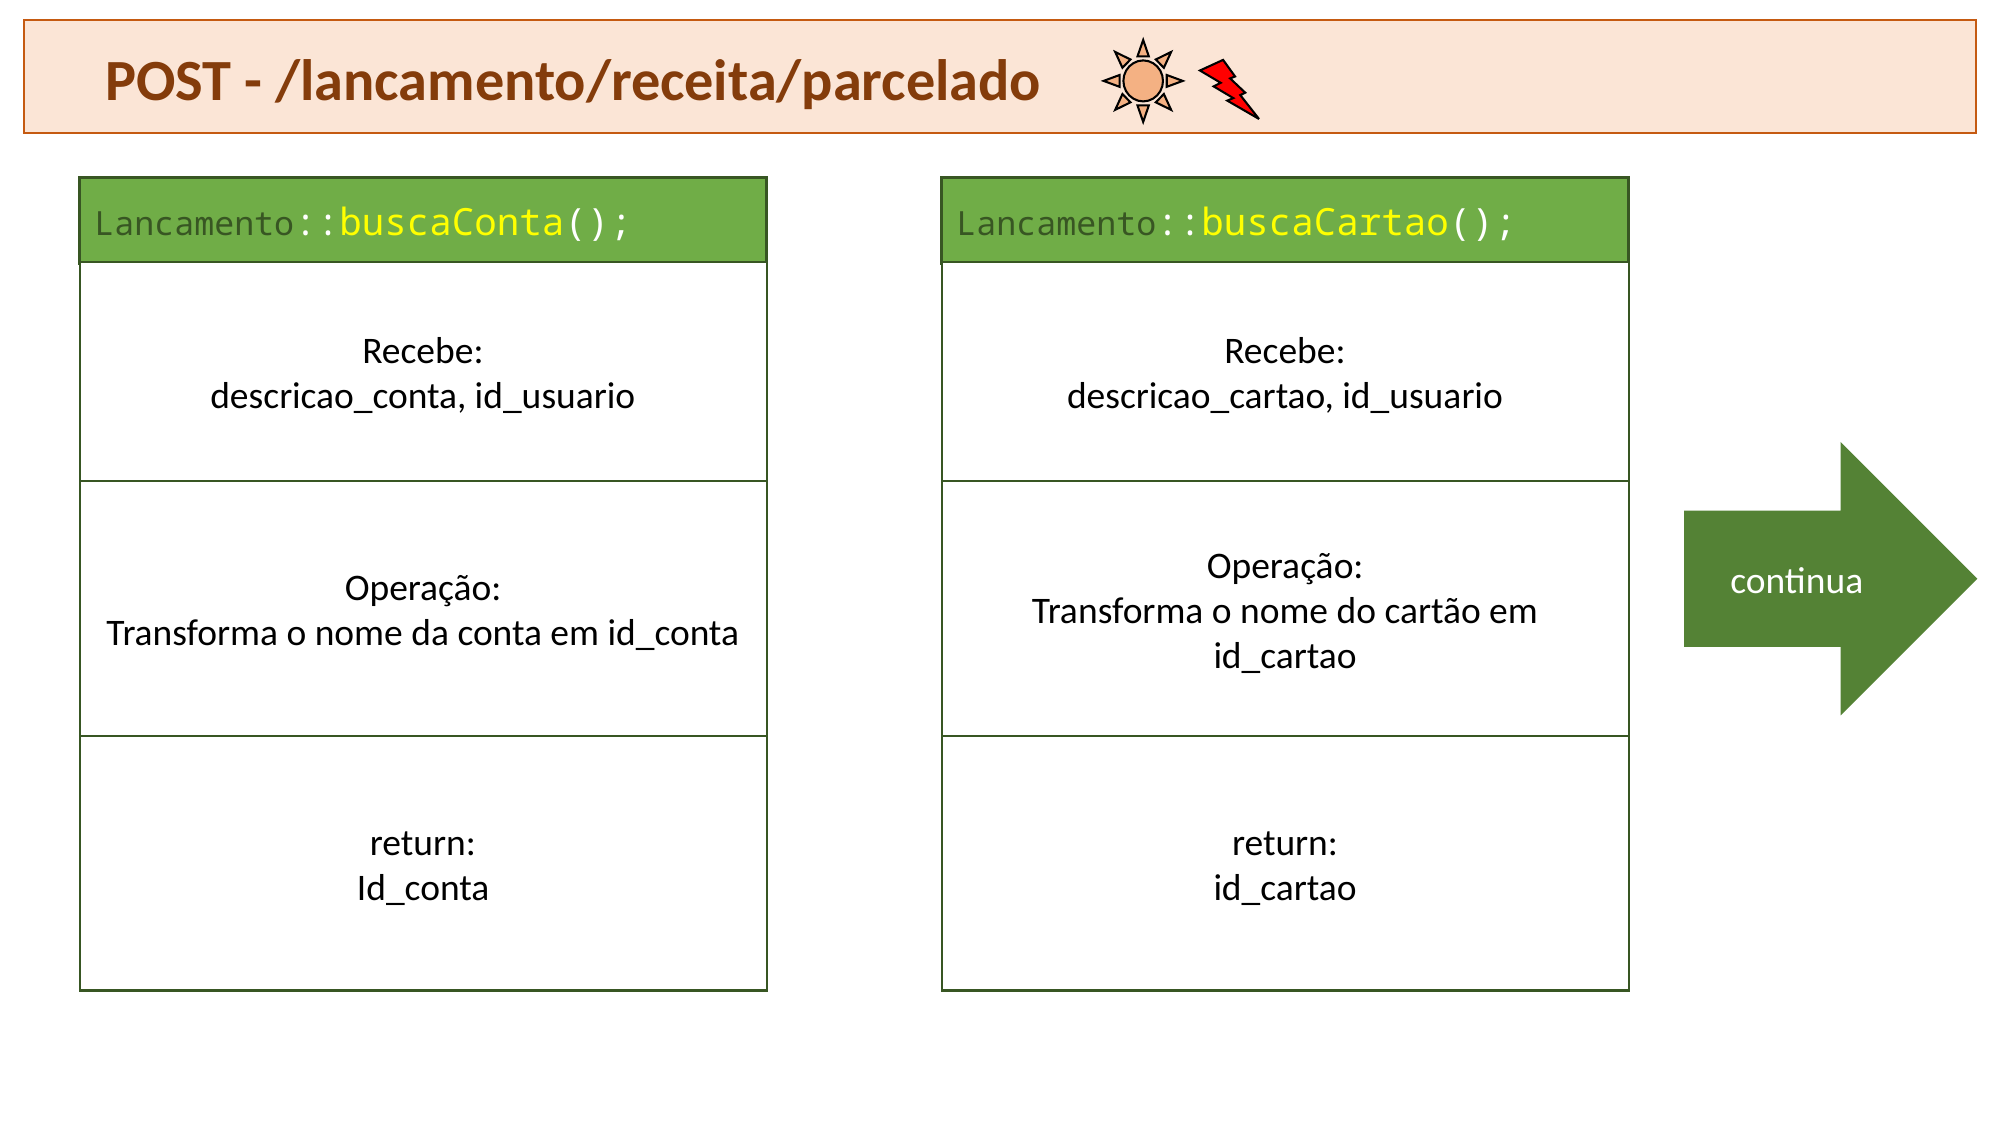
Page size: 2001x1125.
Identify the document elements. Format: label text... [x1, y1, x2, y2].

text_box [1113, 49, 1186, 113]
text_box [1100, 73, 1121, 89]
text_box Lancamento::buscaConta(); [78, 176, 768, 265]
text_box Lancamento::buscaCartao(); [940, 176, 1630, 265]
text_box continua [1684, 441, 1978, 716]
text_box Recebe: descricao_conta, id_usuario [79, 261, 768, 480]
text_box Operação: Transforma o nome da conta em id_conta [79, 480, 768, 735]
text_box return: id_cartao [941, 735, 1630, 992]
text_box [1136, 36, 1151, 58]
text_box Recebe: descricao_cartao, id_usuario [941, 261, 1630, 480]
text_box Operação: Transforma o nome do cartão em id_cartao [941, 480, 1630, 735]
text_box [1136, 104, 1151, 126]
text_box POST - /lancamento/receita/parcelado [23, 19, 1977, 134]
text_box [1197, 58, 1260, 120]
text_box return: Id_conta [79, 735, 768, 992]
